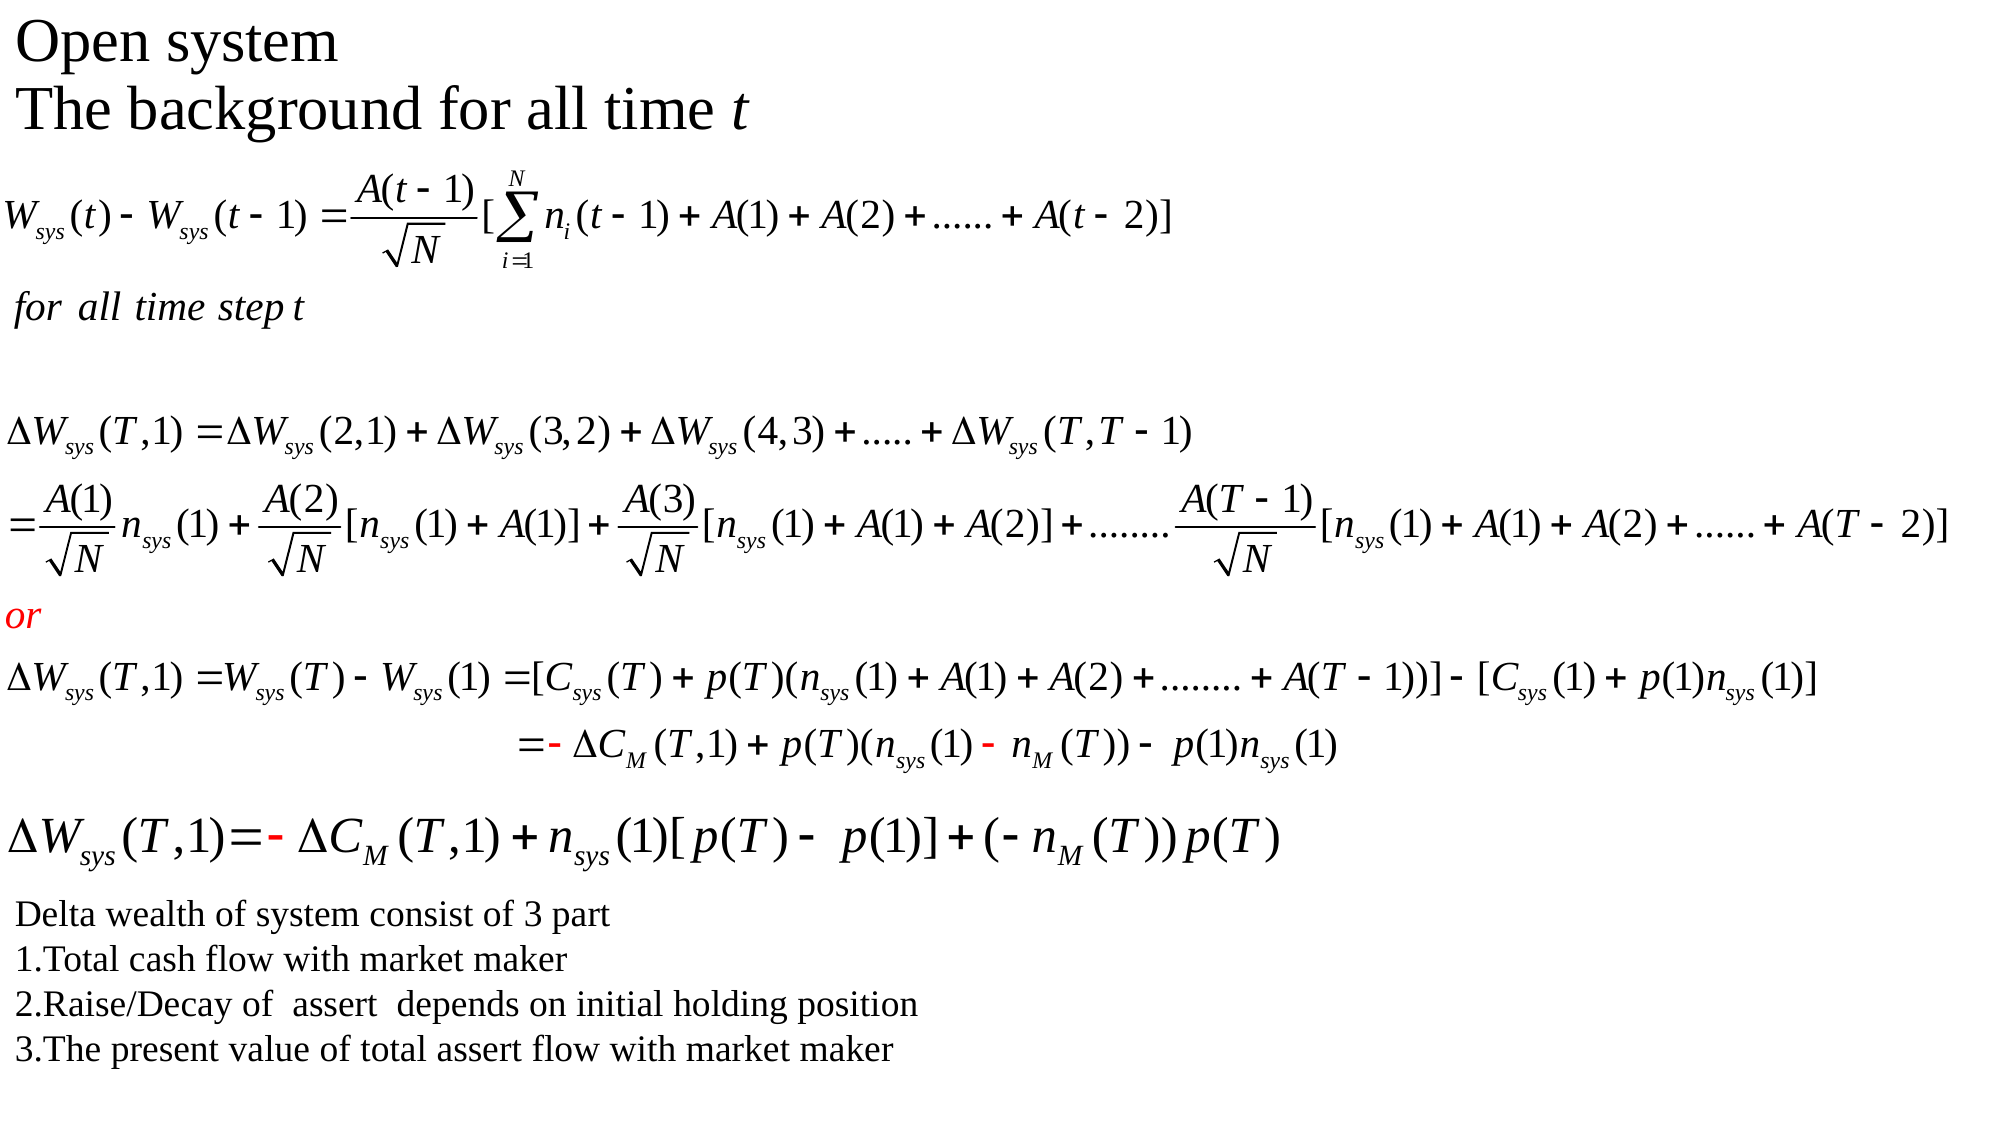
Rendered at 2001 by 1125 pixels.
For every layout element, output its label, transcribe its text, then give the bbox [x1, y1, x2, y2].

title Open system The background for all time t [0, 0, 1725, 161]
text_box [0, 161, 1956, 781]
text_box Delta wealth of system consist of 3 part 1.Total cash flow with market maker 2.Raise/Decay of assert depends on initial holding position 3.The present value of total assert flow with market maker [0, 882, 935, 1122]
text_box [0, 801, 1293, 882]
